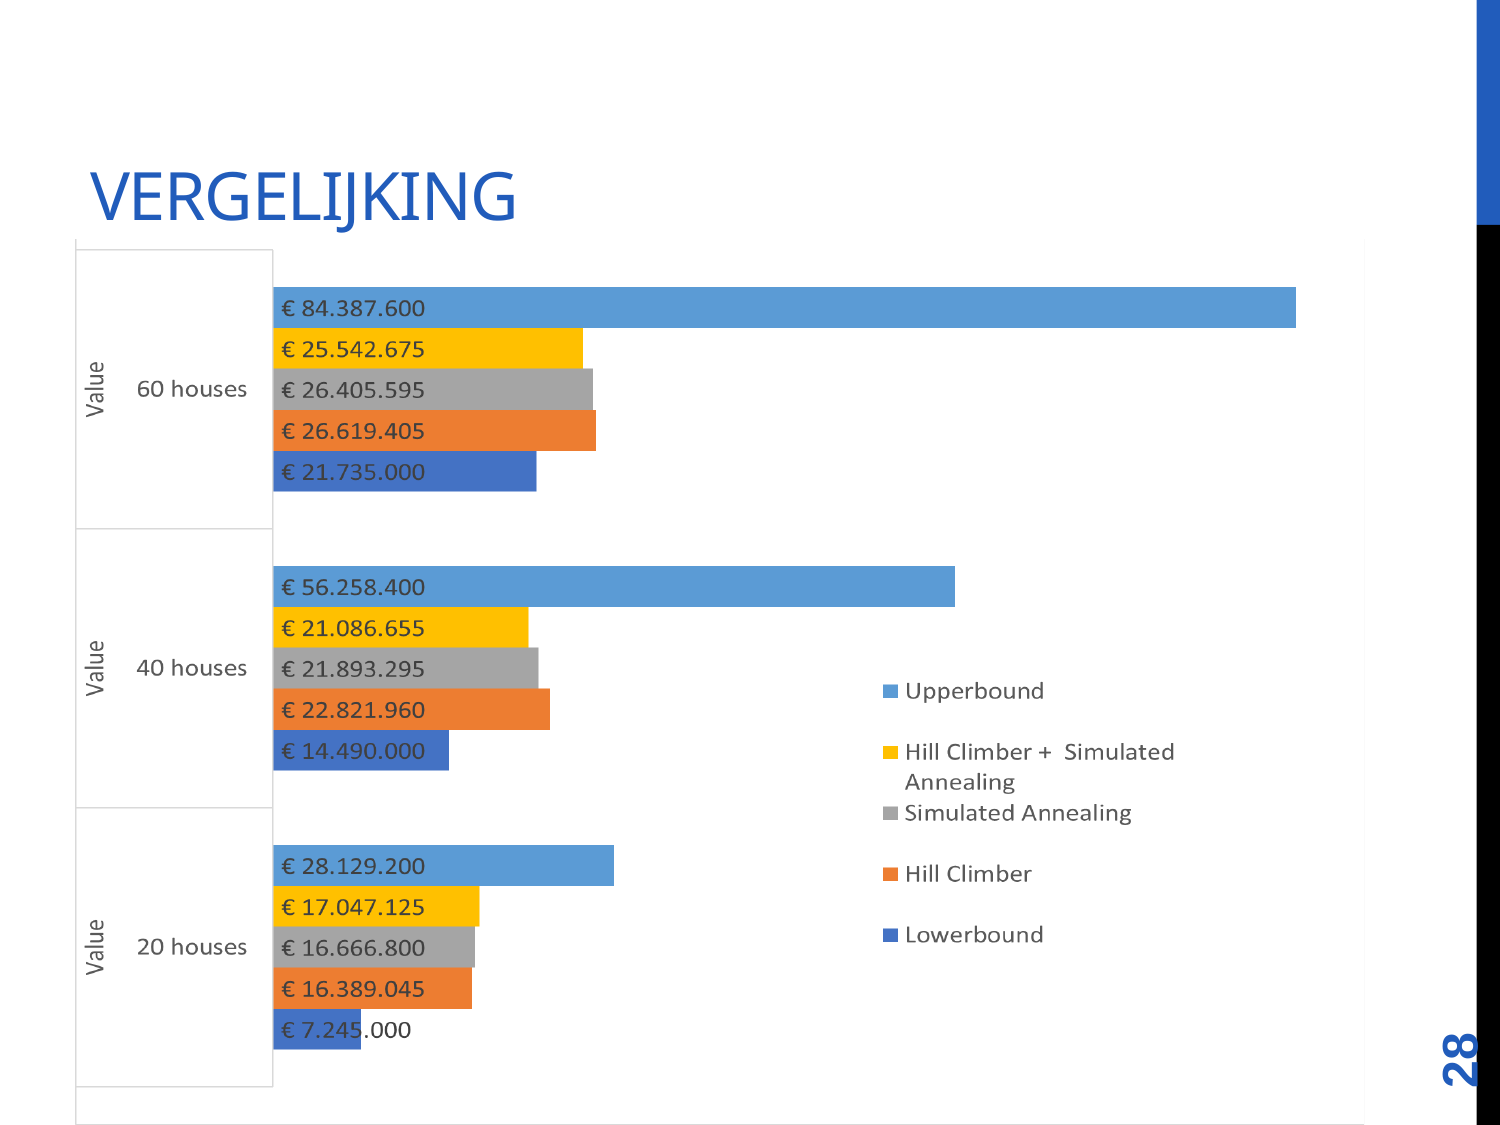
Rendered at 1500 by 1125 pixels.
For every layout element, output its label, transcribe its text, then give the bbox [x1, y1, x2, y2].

title Vergelijking [75, 25, 1338, 236]
picture [74, 238, 1365, 1125]
slide_number 28 [1427, 887, 1488, 1104]
